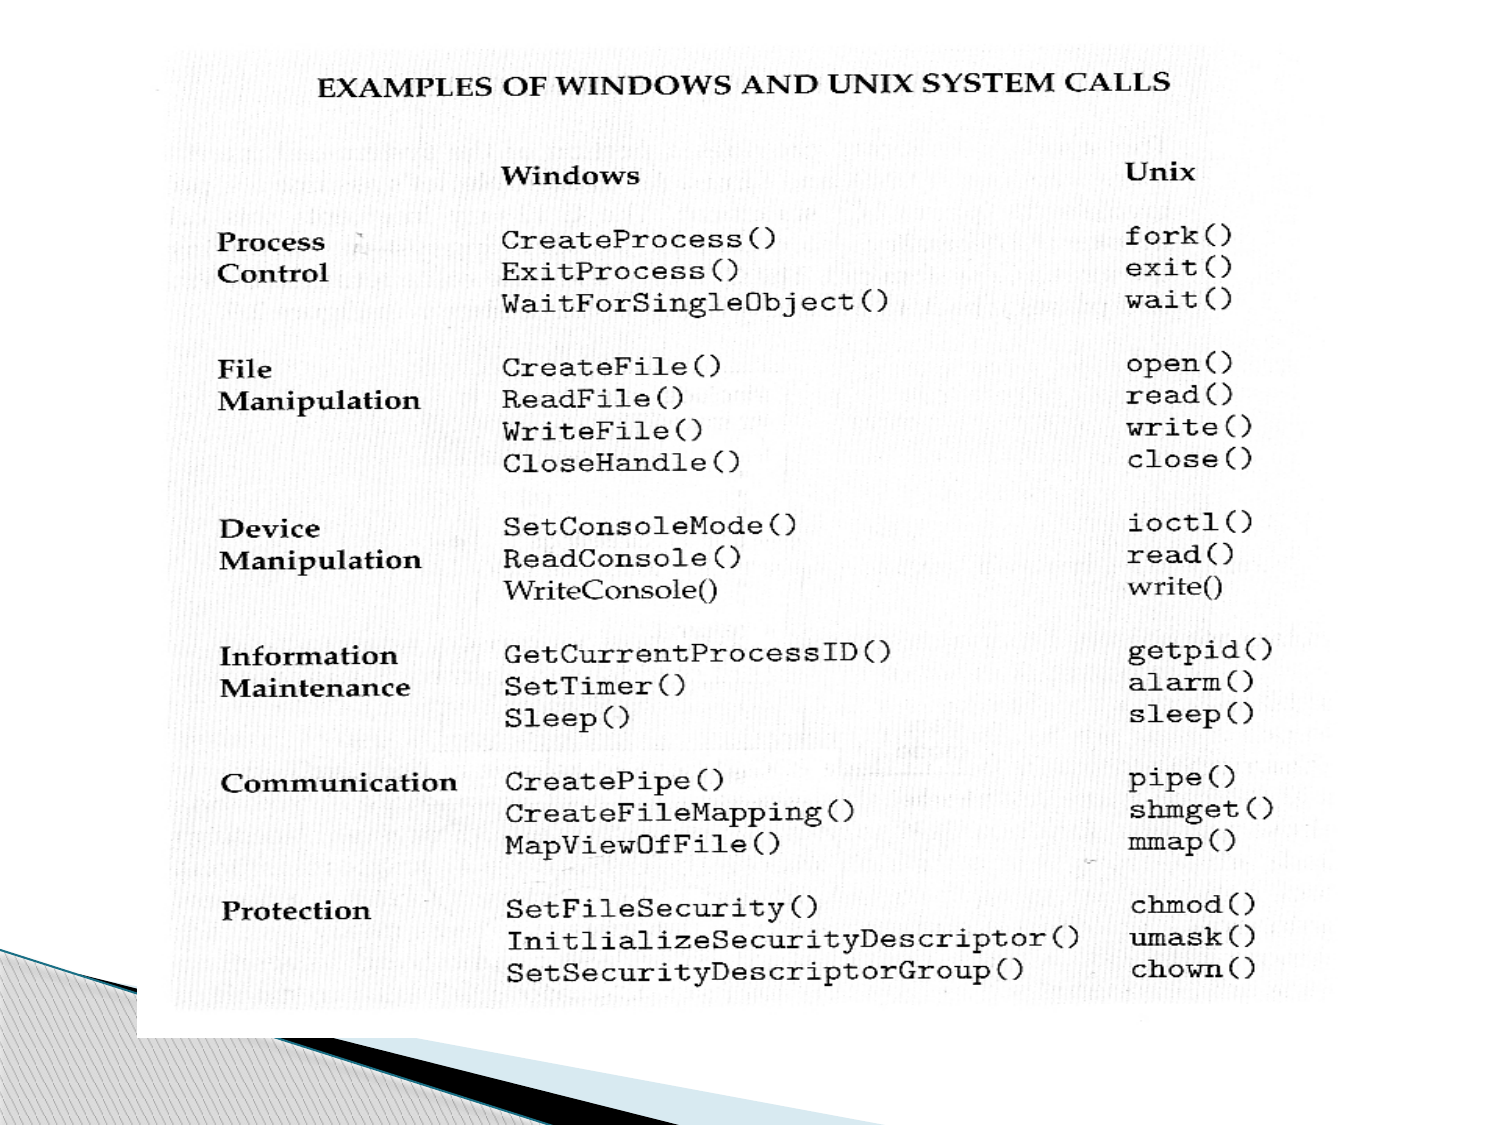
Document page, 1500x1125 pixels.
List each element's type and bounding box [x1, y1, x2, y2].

list [137, 24, 1376, 1038]
